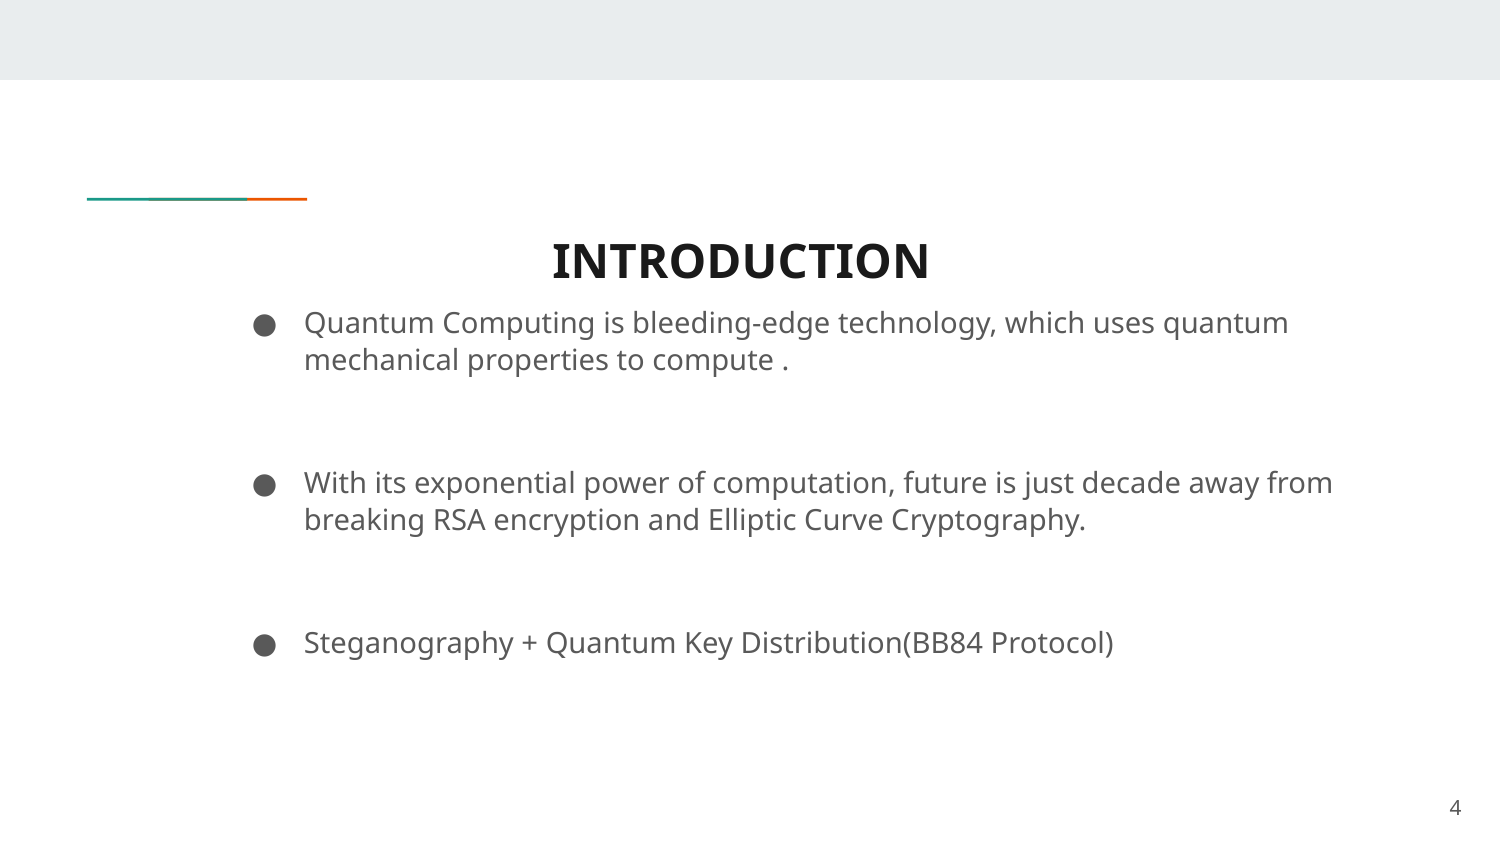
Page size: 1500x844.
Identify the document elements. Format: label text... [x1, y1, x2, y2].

slide_number ‹#› [73, 777, 1477, 842]
list Quantum Computing is bleeding-edge technology, which uses quantum mechanical properties to compute . With its exponential power of computation, future is just decade away from breaking RSA encryption and Elliptic Curve Cryptography. Steganography + Quantum Key Distribution(BB84 Protocol) [213, 288, 1368, 777]
title INTRODUCTION [119, 216, 1381, 305]
